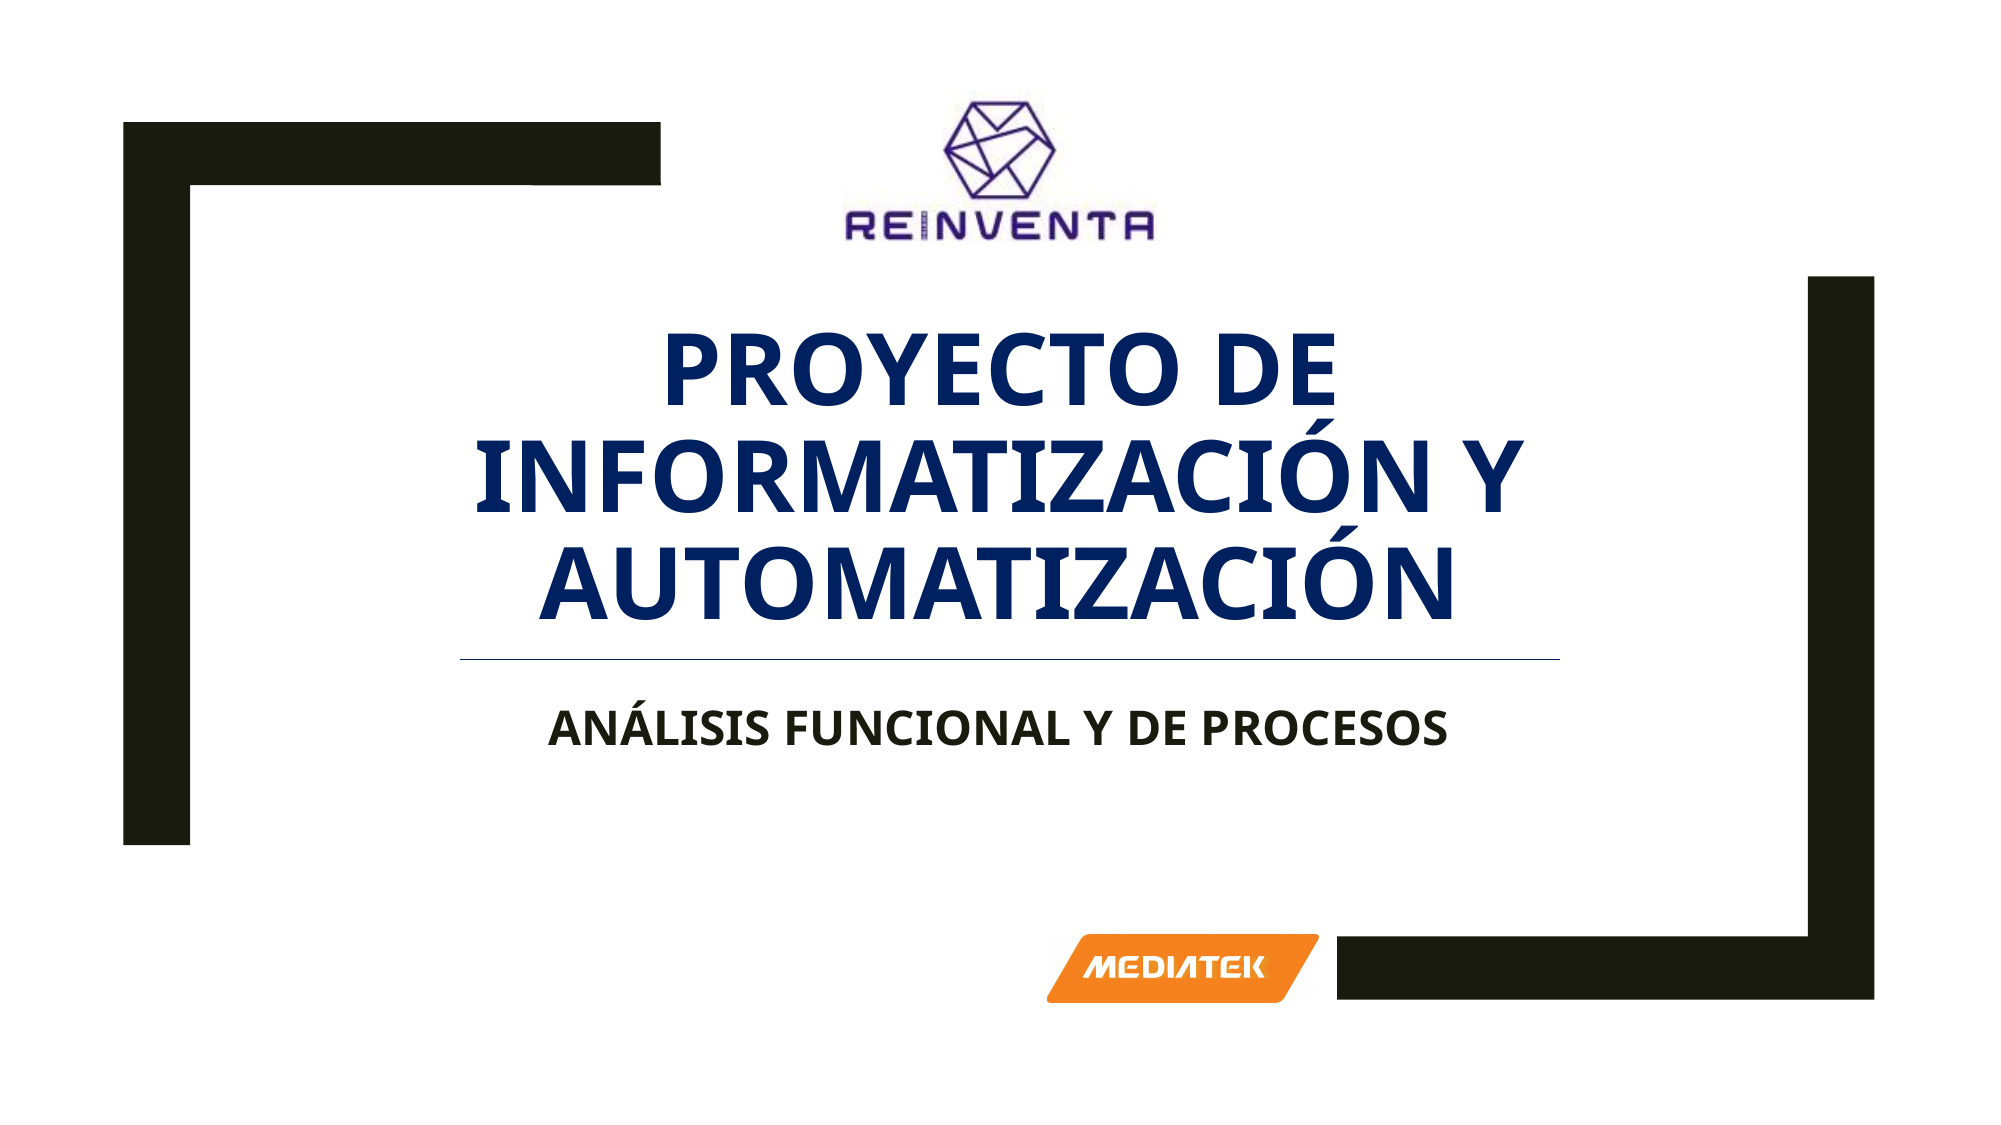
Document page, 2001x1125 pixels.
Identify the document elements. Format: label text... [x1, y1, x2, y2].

picture [843, 15, 1157, 329]
subtitle ANÁLISIS FUNCIONAL Y DE PROCESOS [439, 683, 1561, 828]
picture [1045, 932, 1319, 1003]
title Proyecto de informatización y automatización [314, 303, 1686, 649]
